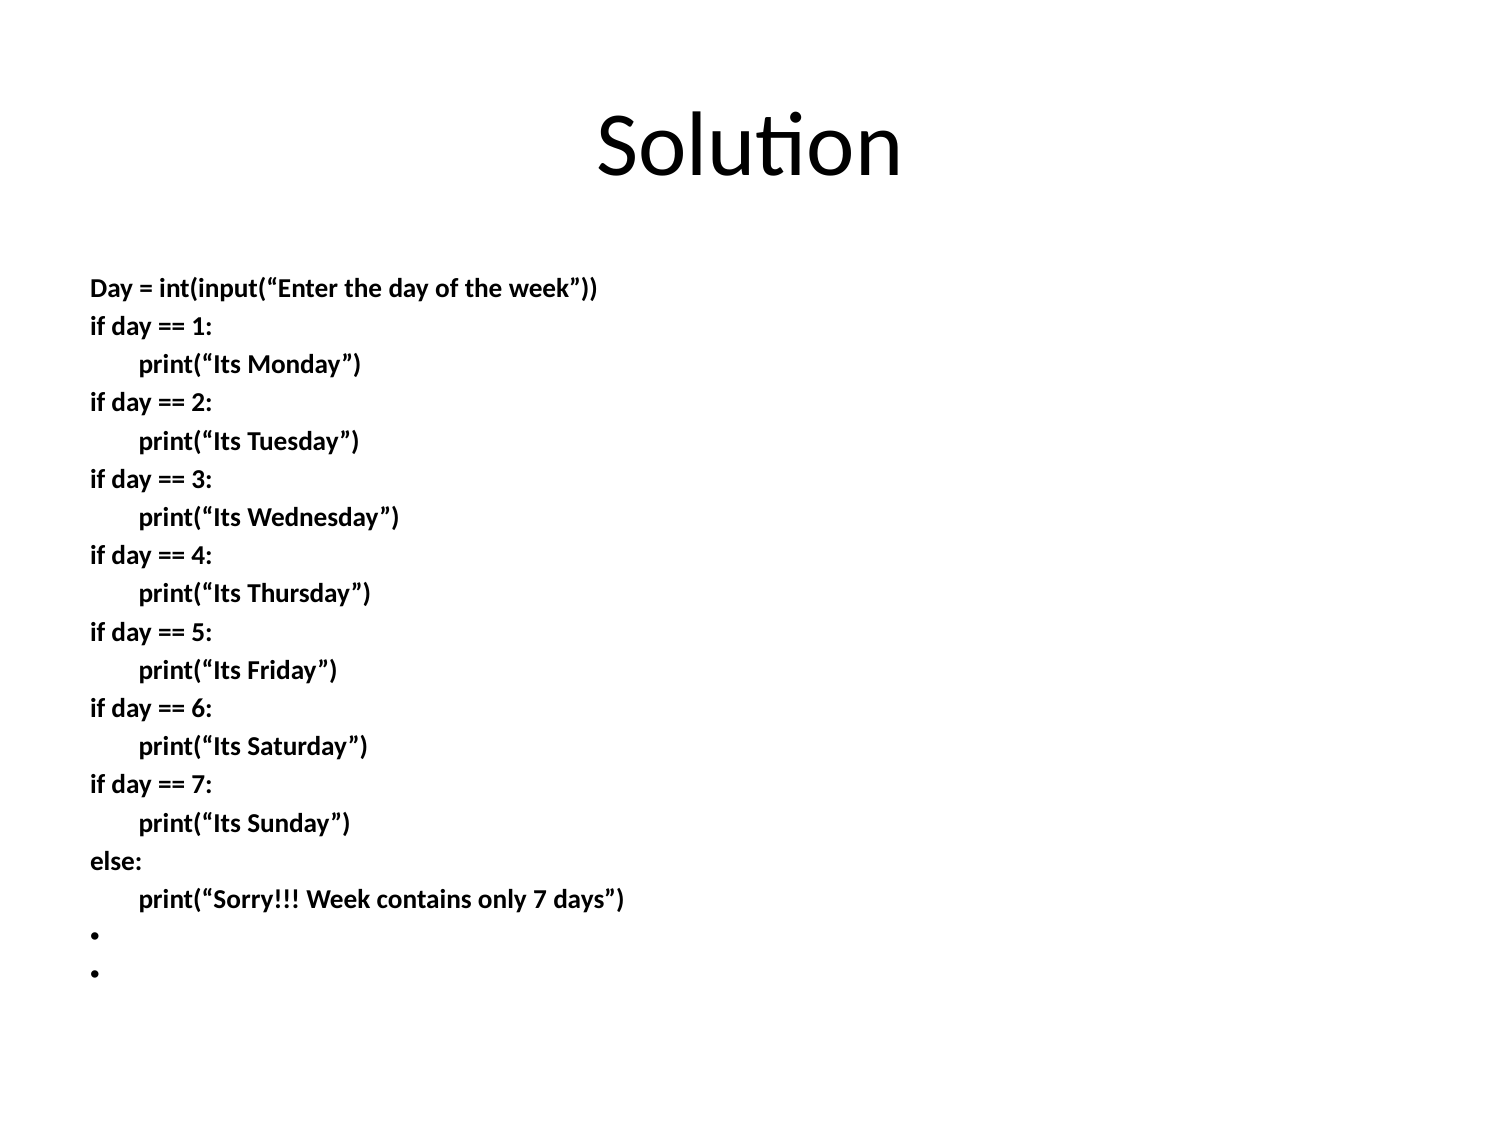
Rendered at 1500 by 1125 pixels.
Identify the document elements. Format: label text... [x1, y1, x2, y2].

list Day = int(input(“Enter the day of the week”)) if day == 1: print(“Its Monday”) if day == 2: print(“Its Tuesday”) if day == 3: print(“Its Wednesday”) if day == 4: print(“Its Thursday”) if day == 5: print(“Its Friday”) if day == 6: print(“Its Saturday”) if day == 7: print(“Its Sunday”) else: print(“Sorry!!! Week contains only 7 days”) [75, 262, 1425, 1005]
title Solution [75, 45, 1425, 233]
